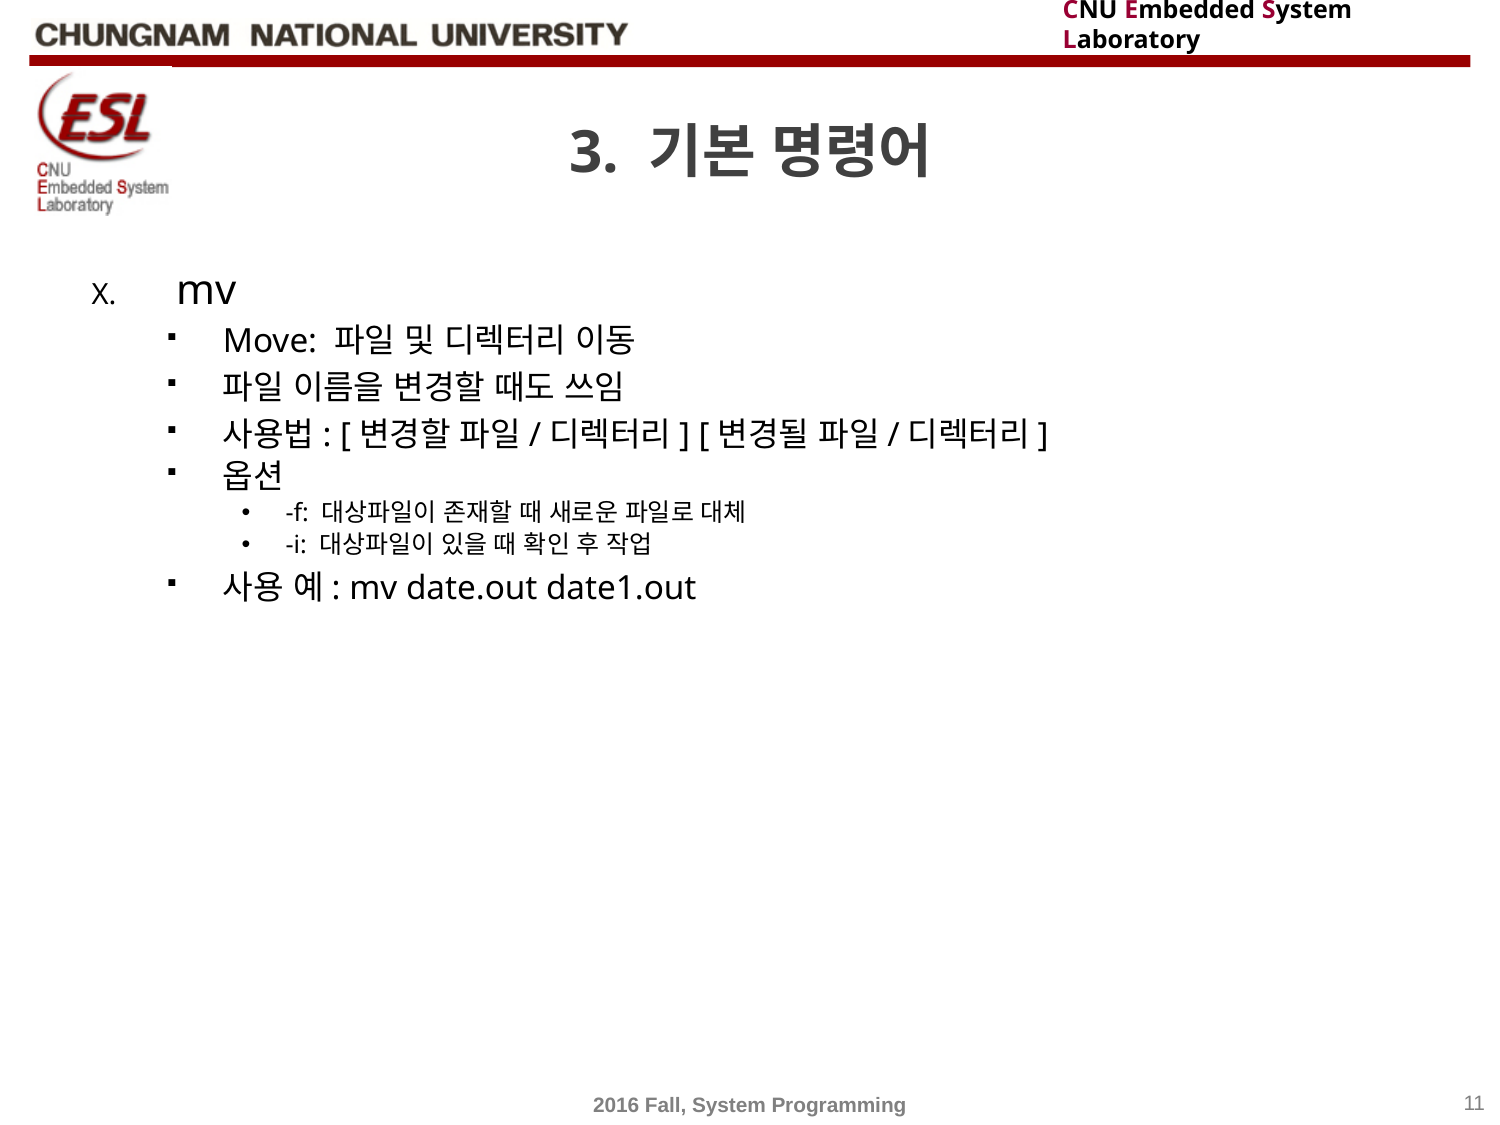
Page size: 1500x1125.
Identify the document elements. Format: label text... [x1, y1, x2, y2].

footer 2016 Fall, System Programming [0, 1082, 1149, 1125]
picture [31, 18, 634, 52]
list mv Move: 파일 및 디렉터리 이동 파일 이름을 변경할 때도 쓰임 사용법: [변경할 파일/디렉터리] [변경될 파일/디렉터리] 옵션 -f: 대상파일이 존재할 때 새로운 파일로 대체 -i: 대상파일이 있을 때 확인 후 작업 사용 예: mv date.out date1.out [76, 255, 1436, 1047]
title 3. 기본 명령어 [31, 90, 1471, 209]
picture [22, 66, 172, 216]
slide_number 11 [1149, 1082, 1500, 1125]
